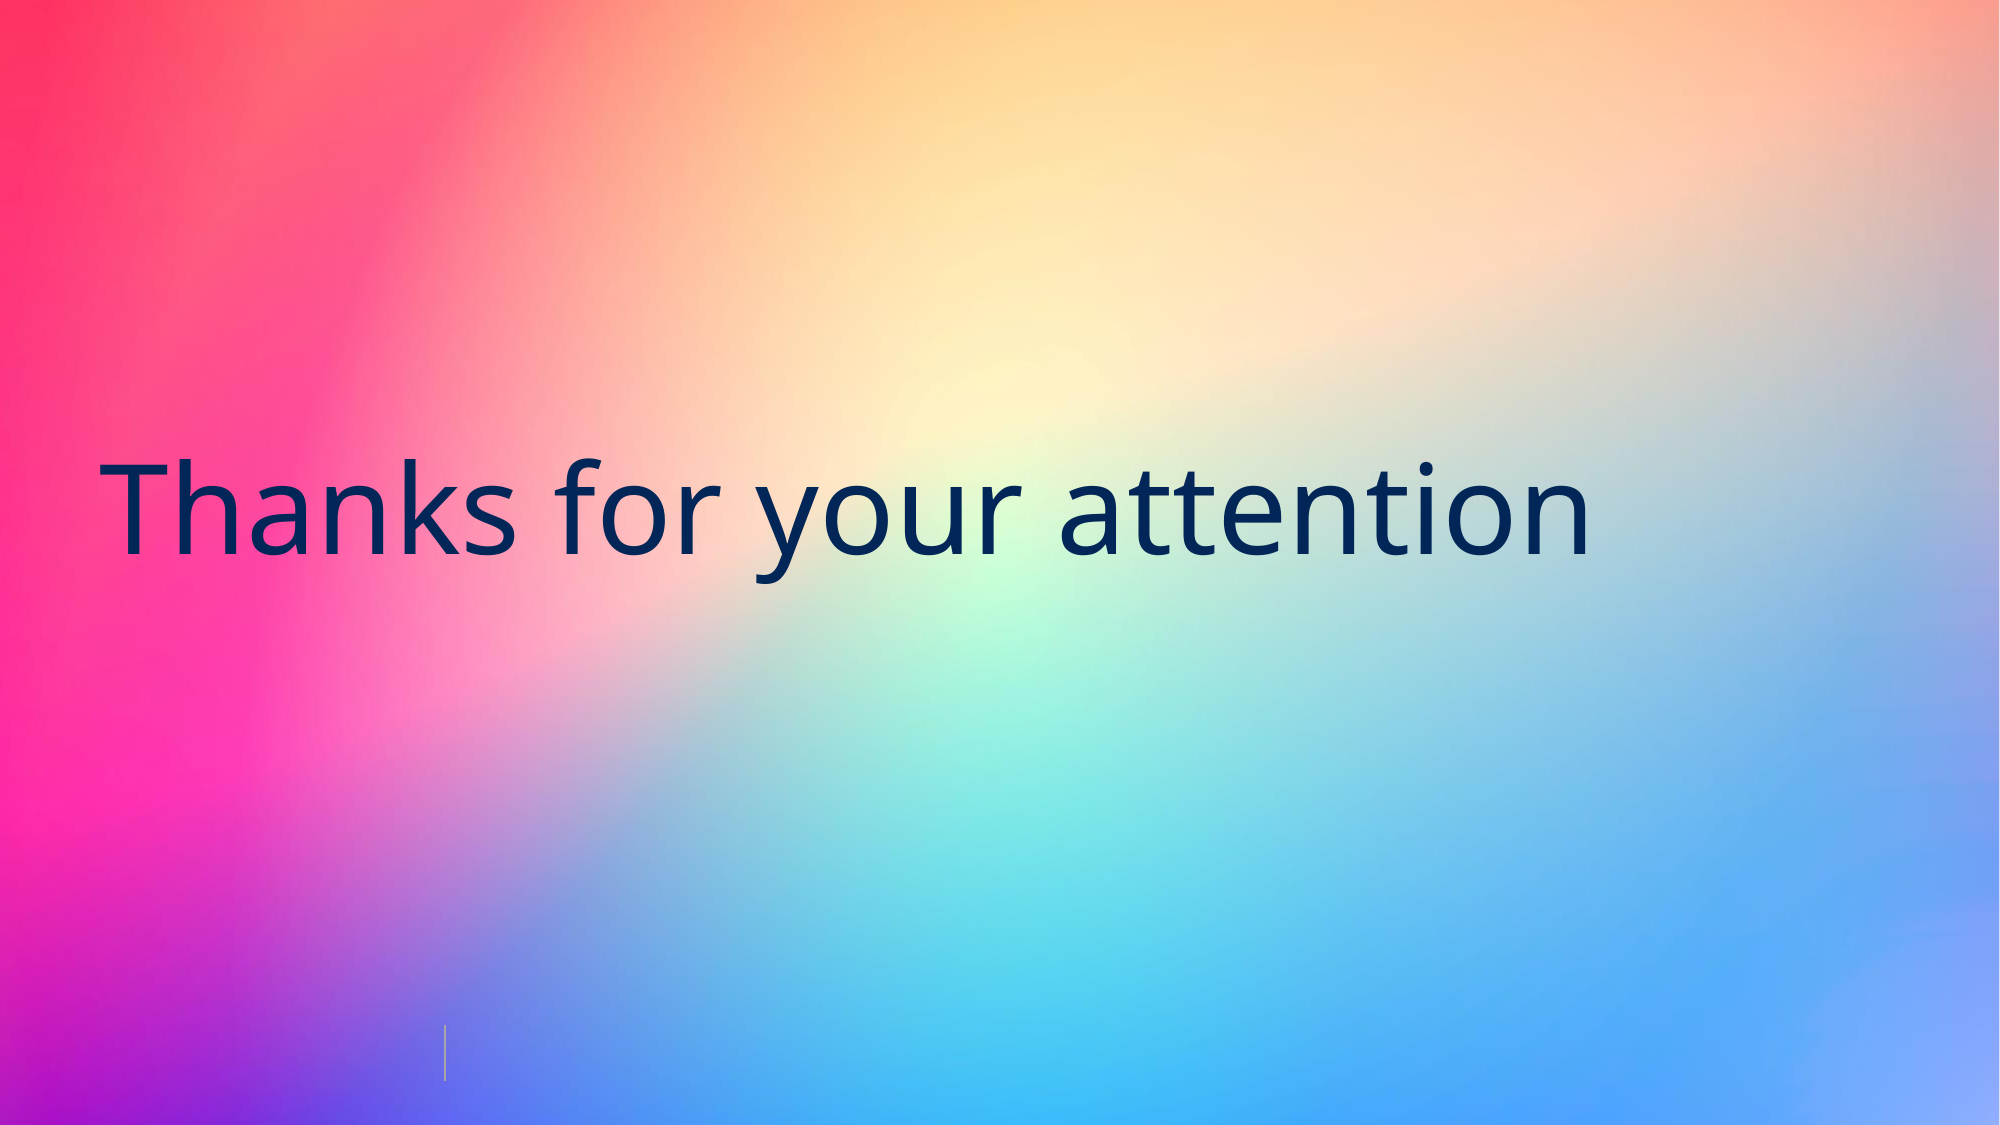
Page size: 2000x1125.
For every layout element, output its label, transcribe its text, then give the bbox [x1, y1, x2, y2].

title Thanks for your attention [99, 445, 1900, 563]
picture [0, 0, 2000, 1125]
